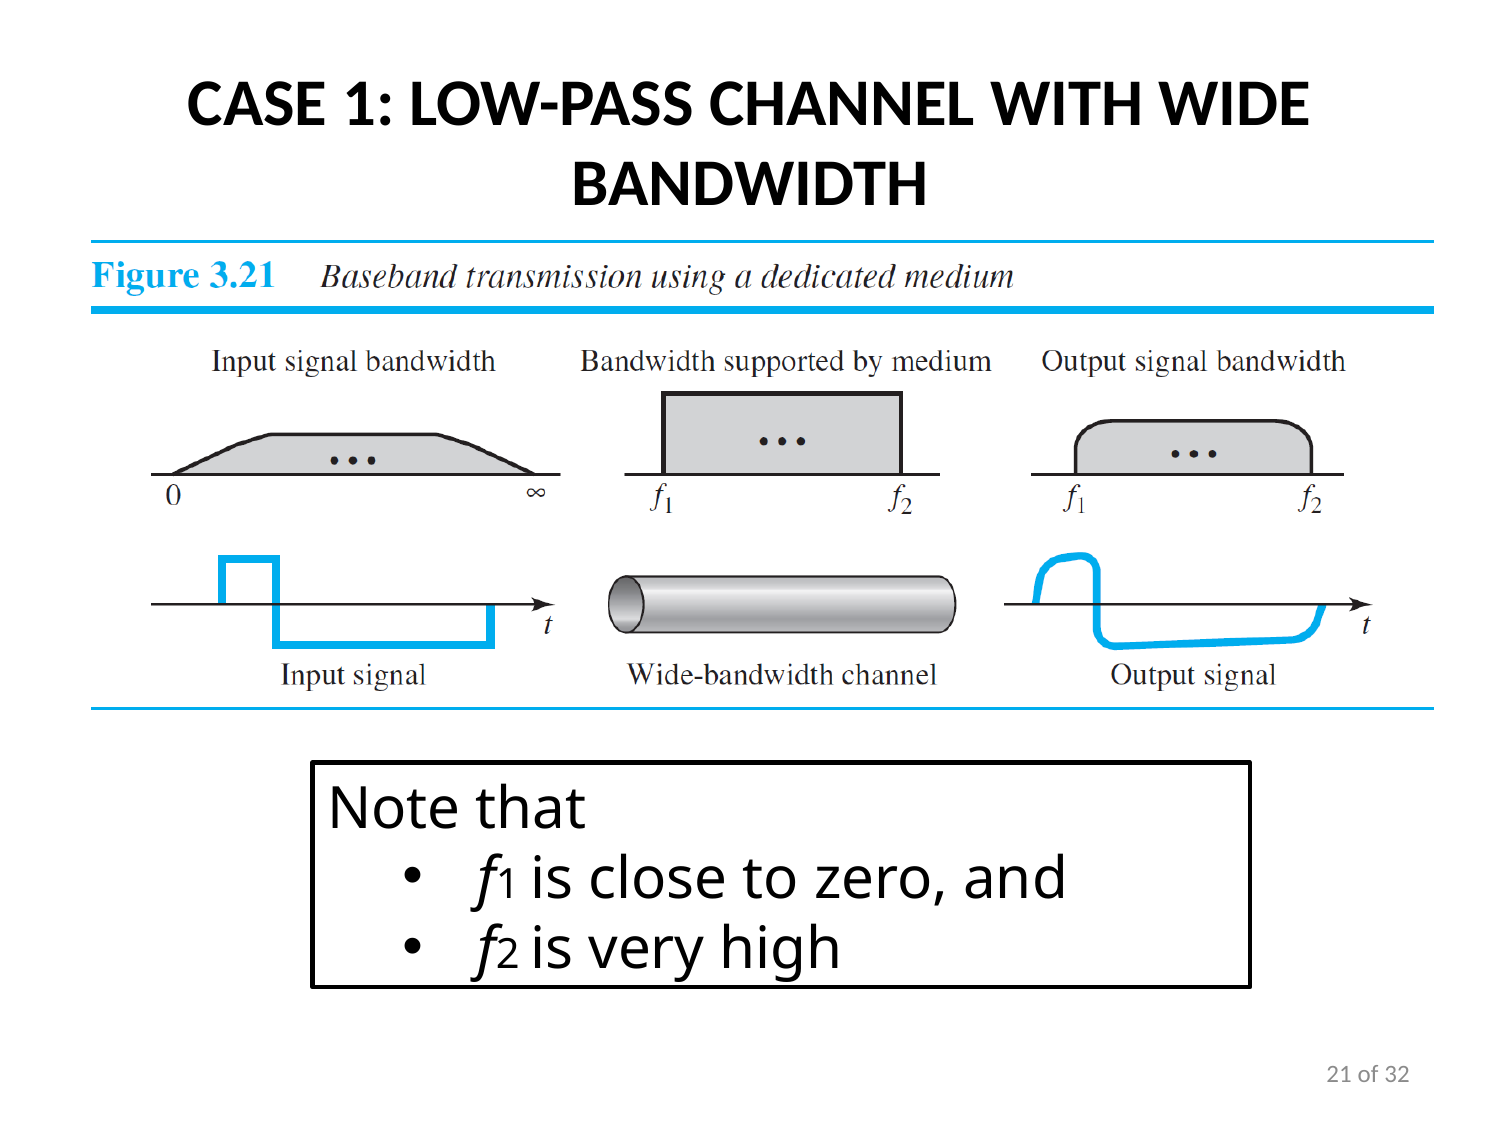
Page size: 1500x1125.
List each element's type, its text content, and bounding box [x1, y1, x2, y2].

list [87, 227, 1438, 723]
text_box Note that f1 is close to zero, and f2 is very high [310, 760, 1252, 989]
title Case 1: Low-Pass Channel with Wide Bandwidth [75, 45, 1425, 233]
slide_number 21 of 32 [1074, 1042, 1425, 1103]
